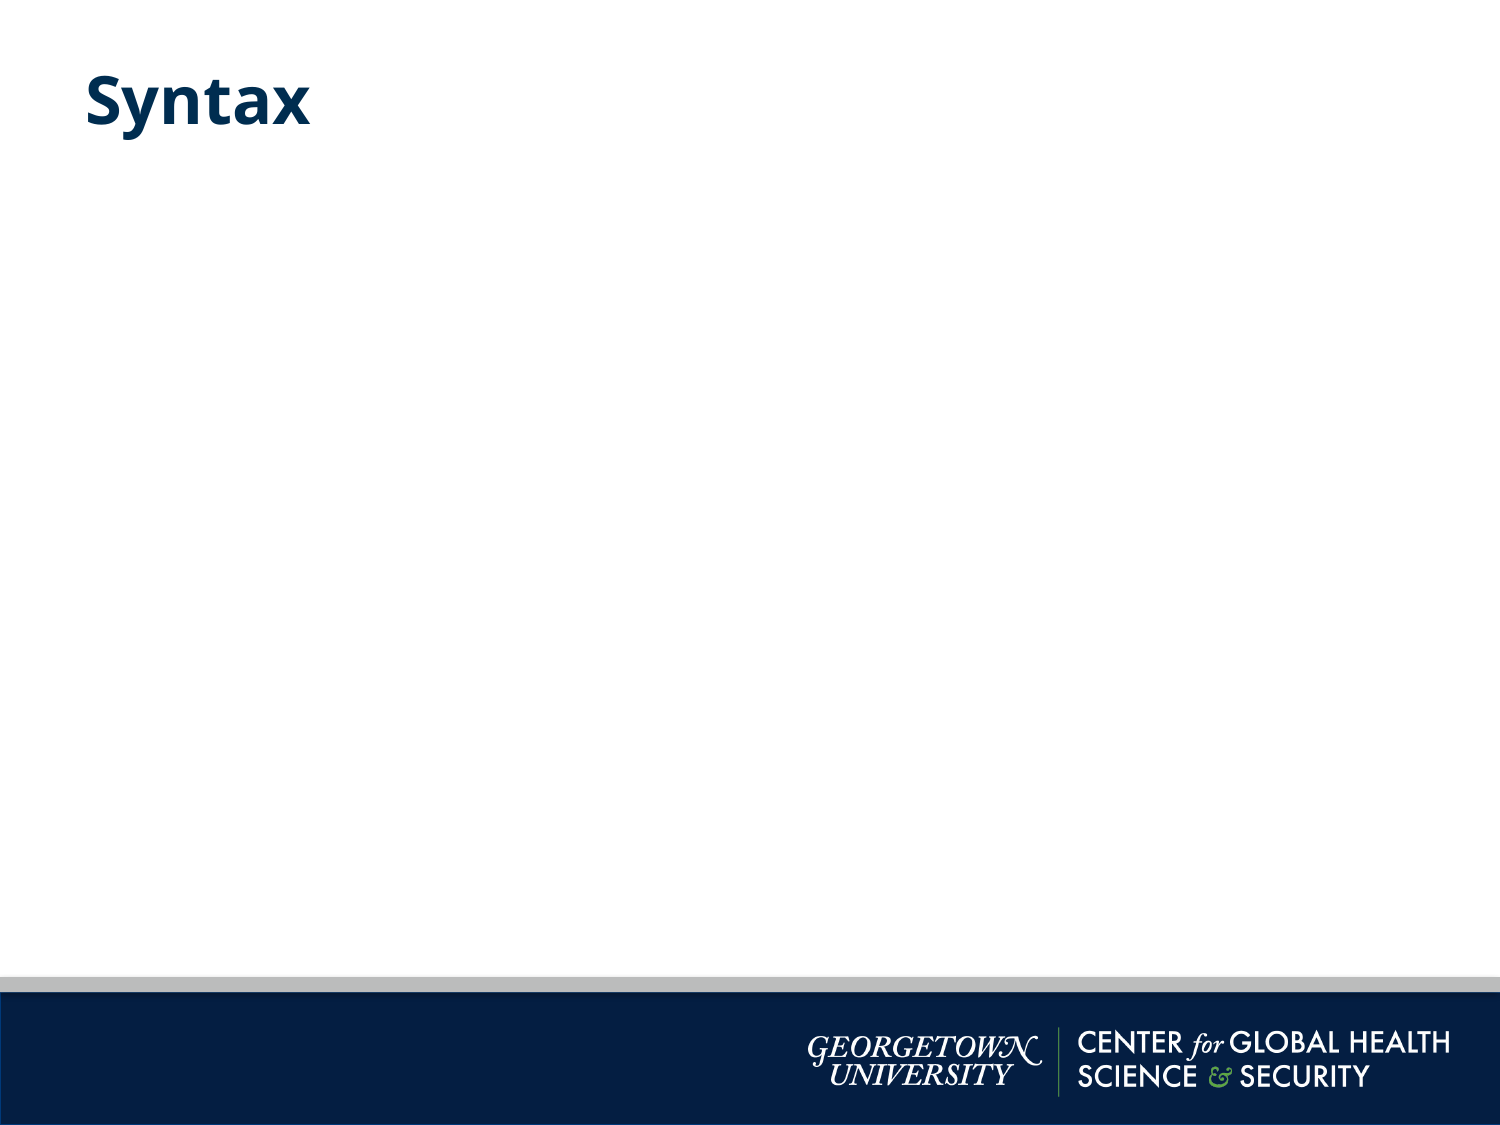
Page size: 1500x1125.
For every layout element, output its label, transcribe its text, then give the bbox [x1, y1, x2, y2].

picture [808, 1027, 1449, 1097]
text_box Syntax [70, 50, 1153, 238]
